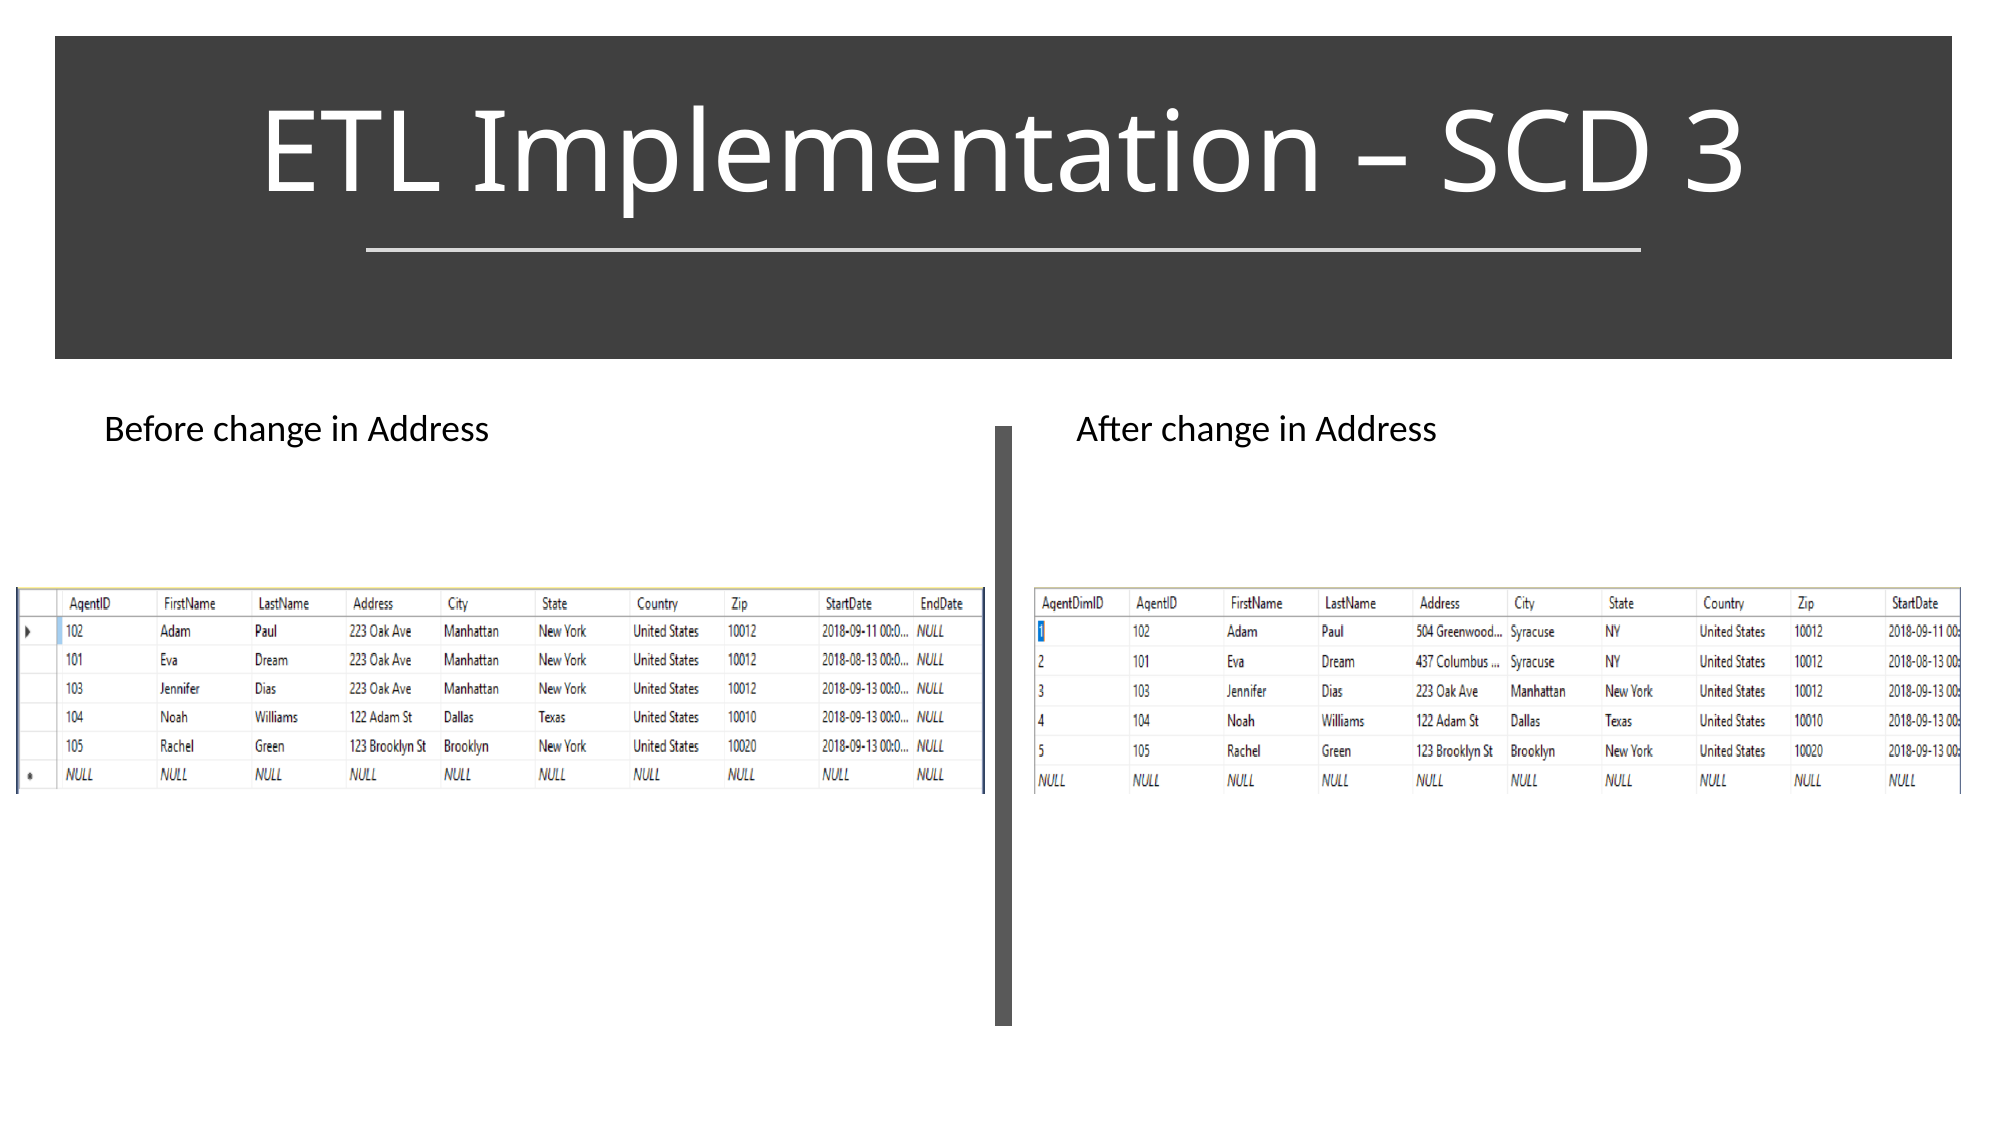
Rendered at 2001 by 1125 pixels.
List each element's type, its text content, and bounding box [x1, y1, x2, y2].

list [16, 587, 985, 794]
text_box [64, 45, 1942, 350]
title ETL Implementation – SCD 3 [89, 71, 1917, 224]
text_box Before change in Address [89, 396, 941, 456]
text_box After change in Address [1061, 396, 1611, 456]
picture [1034, 587, 1961, 794]
